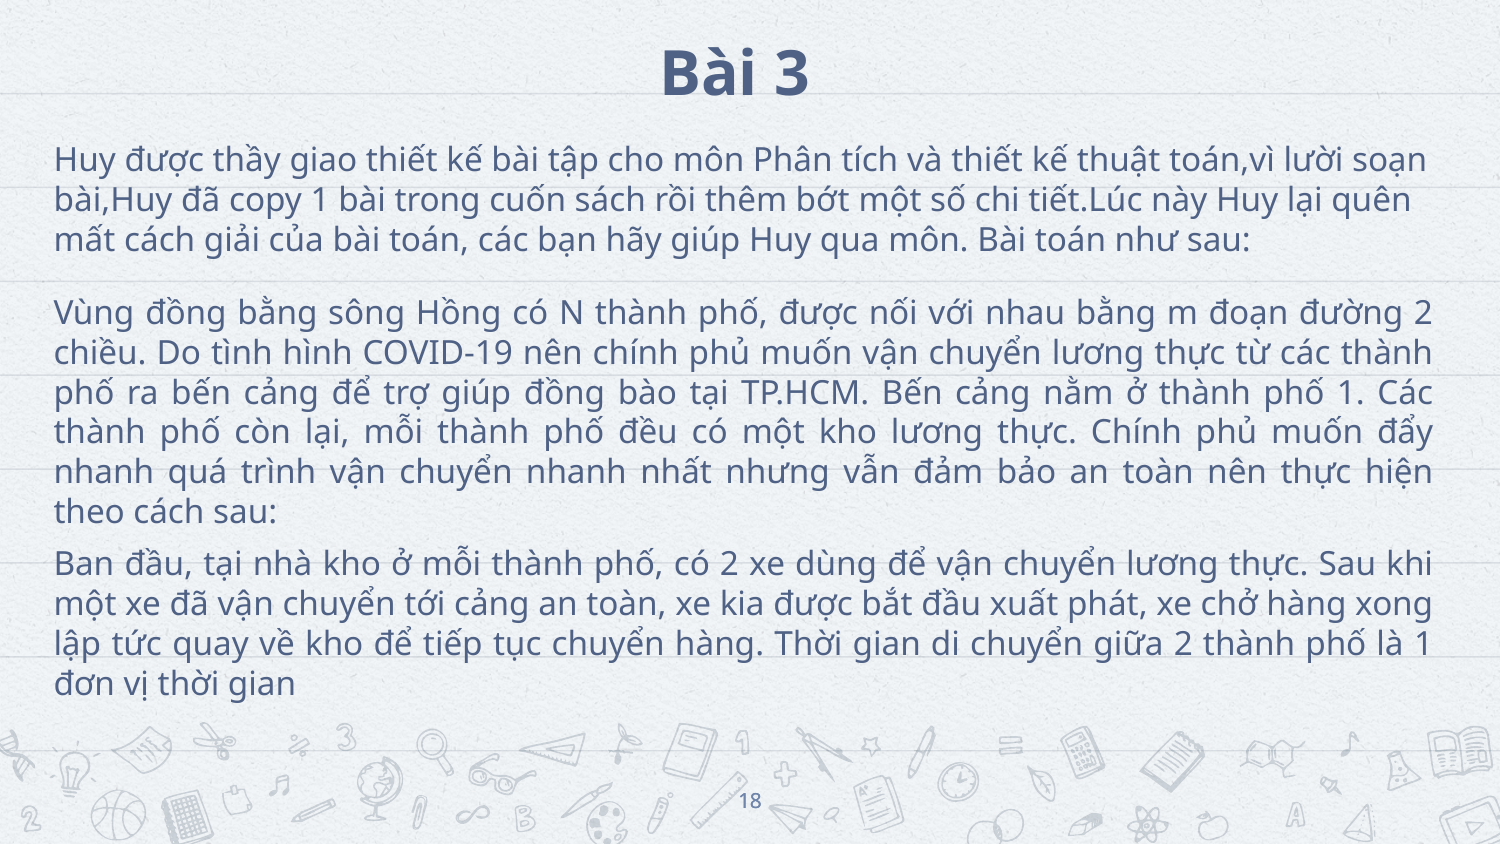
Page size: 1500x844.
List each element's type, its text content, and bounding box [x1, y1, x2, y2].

text_box Vùng đồng bằng sông Hồng có N thành phố, được nối với nhau bằng m đoạn đường 2 chiều. Do tình hình COVID-19 nên chính phủ muốn vận chuyển lương thực từ các thành phố ra bến cảng để trợ giúp đồng bào tại TP.HCM. Bến cảng nằm ở thành phố 1. Các thành phố còn lại, mỗi thành phố đều có một kho lương thực. Chính phủ muốn đẩy nhanh quá trình vận chuyển nhanh nhất nhưng vẫn đảm bảo an toàn nên thực hiện theo cách sau: [38, 283, 1451, 534]
text_box Bài 3 [153, 18, 1316, 109]
picture [0, 0, 1500, 844]
text_box 18 [704, 779, 795, 825]
text_box Ban đầu, tại nhà kho ở mỗi thành phố, có 2 xe dùng để vận chuyển lương thực. Sau khi một xe đã vận chuyển tới cảng an toàn, xe kia được bắt đầu xuất phát, xe chở hàng xong lập tức quay về kho để tiếp tục chuyển hàng. Thời gian di chuyển giữa 2 thành phố là 1 đơn vị thời gian [38, 534, 1451, 710]
text_box Huy được thầy giao thiết kế bài tập cho môn Phân tích và thiết kế thuật toán,vì lười soạn bài,Huy đã copy 1 bài trong cuốn sách rồi thêm bớt một số chi tiết.Lúc này Huy lại quên mất cách giải của bài toán, các bạn hãy giúp Huy qua môn. Bài toán như sau: [38, 131, 1473, 266]
